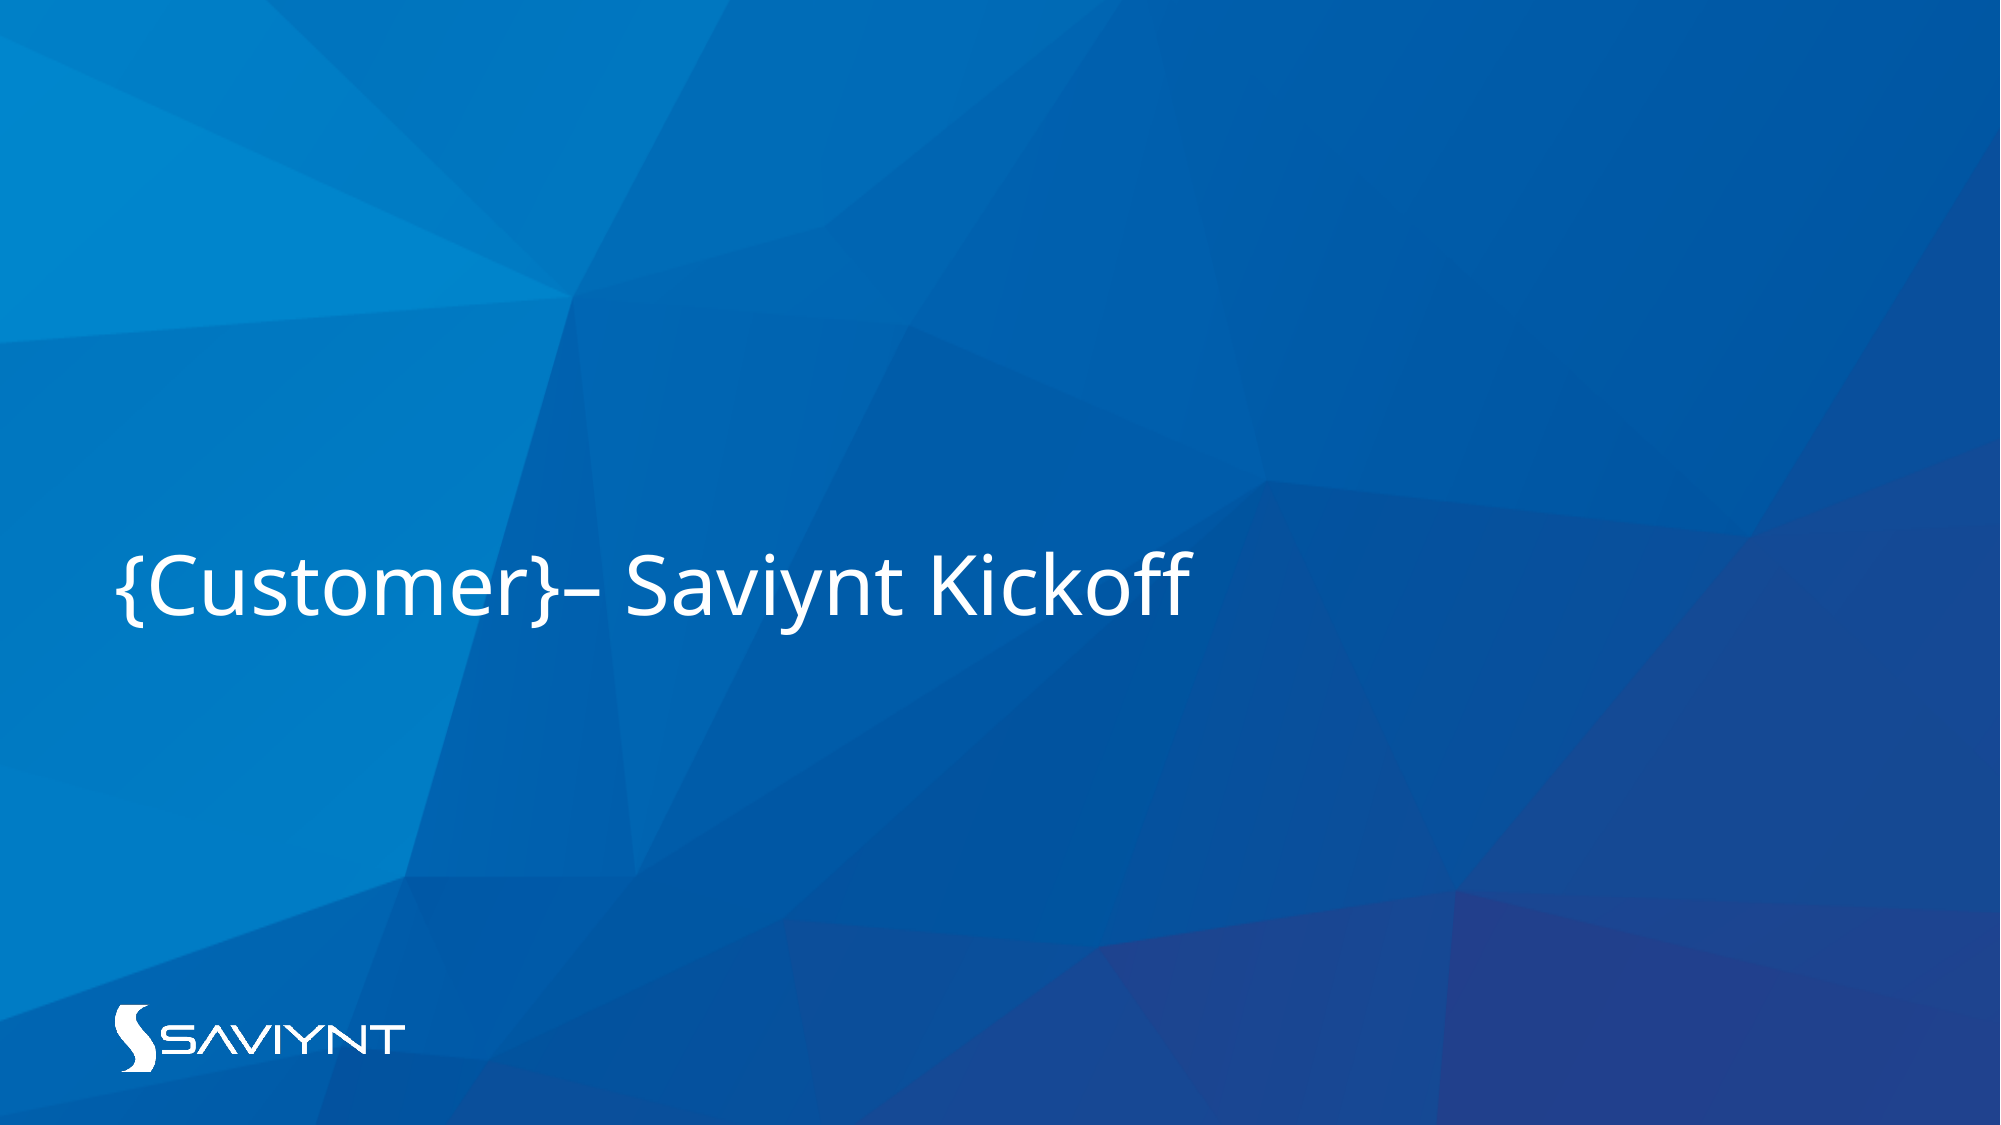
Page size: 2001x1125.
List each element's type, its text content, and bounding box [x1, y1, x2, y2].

title {Customer}– Saviynt Kickoff [99, 523, 1800, 691]
picture [0, 0, 2000, 1125]
